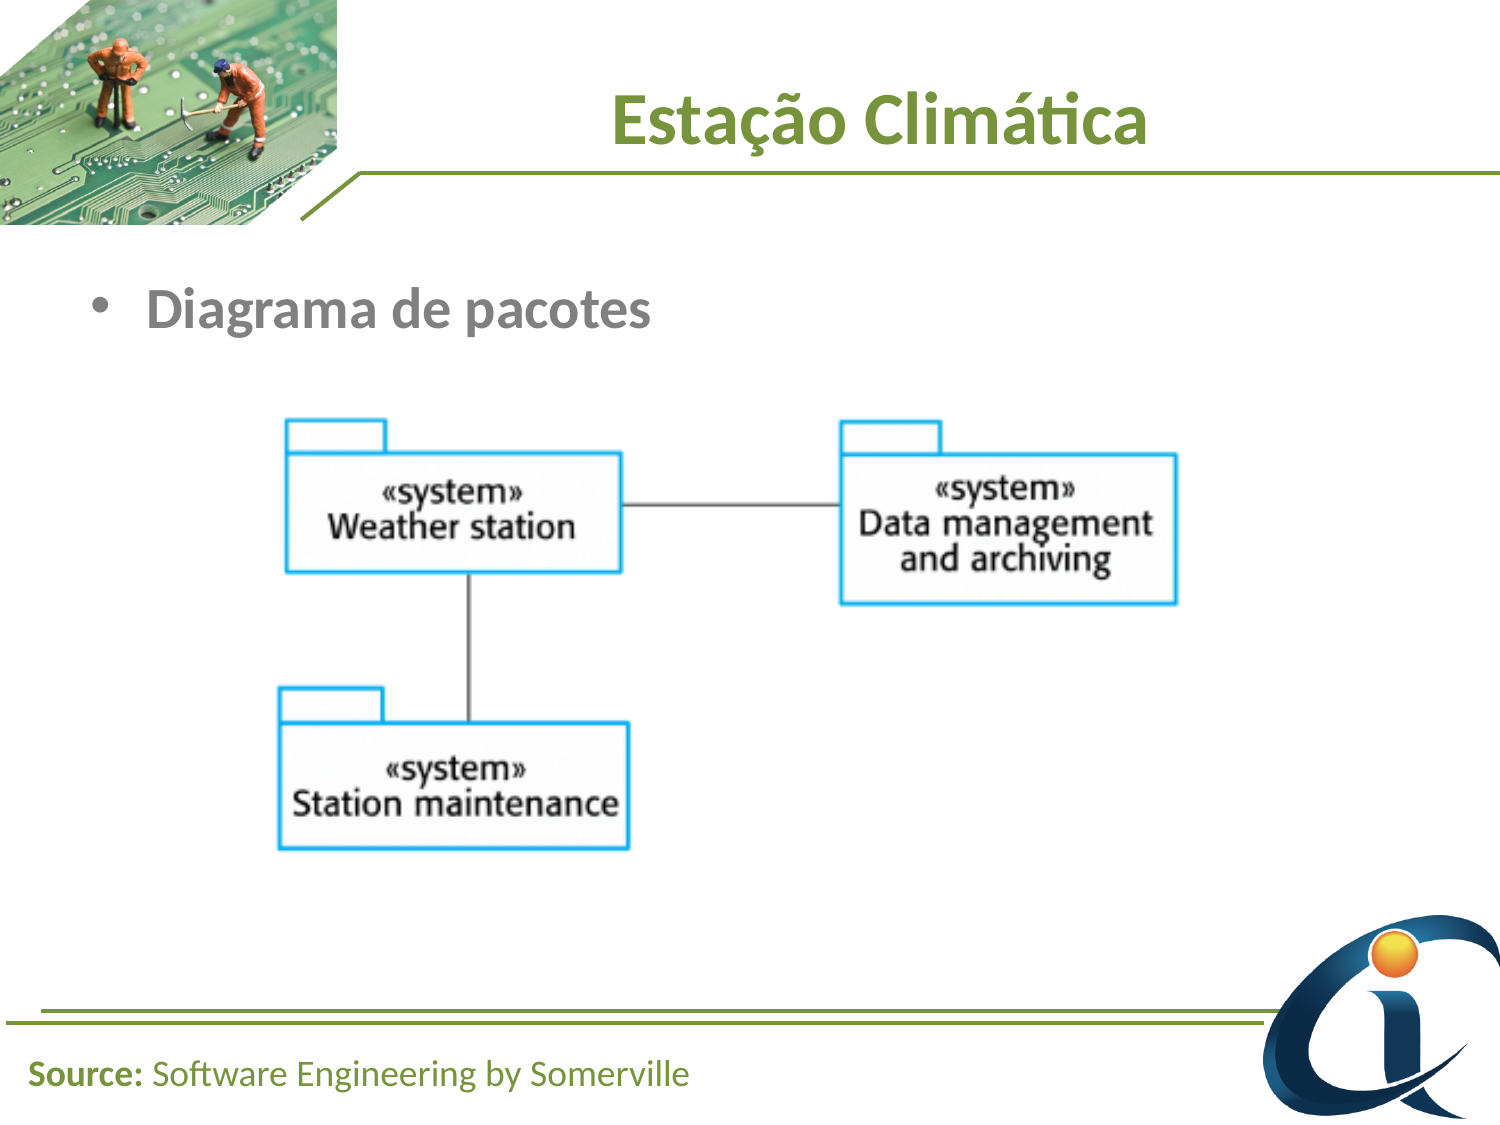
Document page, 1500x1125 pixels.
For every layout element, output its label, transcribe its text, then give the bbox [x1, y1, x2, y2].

picture [1263, 915, 1500, 1119]
list Diagrama de pacotes [75, 262, 1425, 386]
title Estação Climática [336, 20, 1425, 209]
picture [0, 0, 337, 225]
picture [265, 407, 1191, 858]
